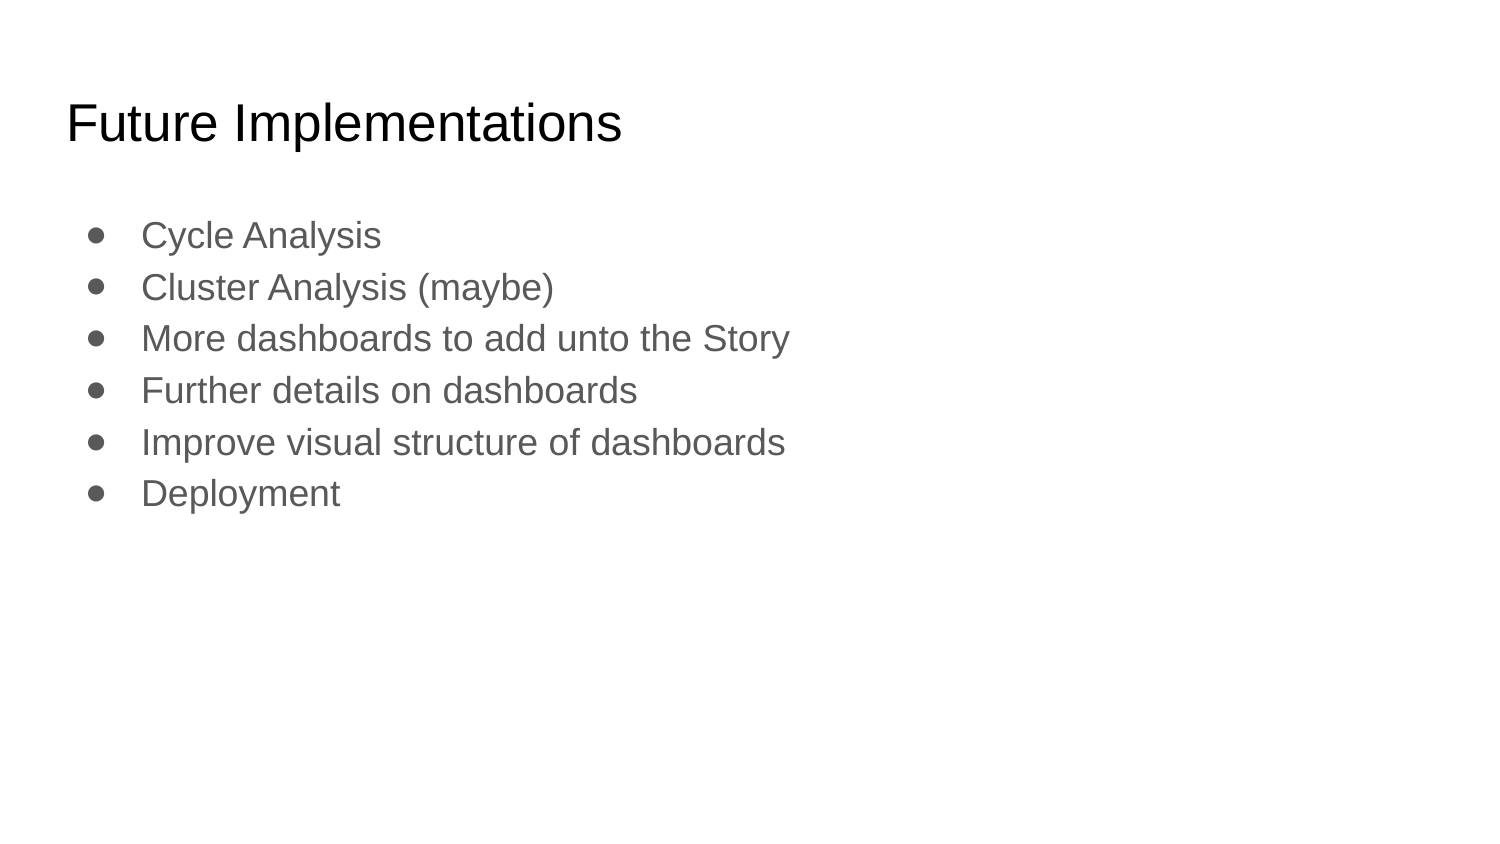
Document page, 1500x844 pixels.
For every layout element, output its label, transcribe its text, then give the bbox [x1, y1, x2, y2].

list Cycle Analysis Cluster Analysis (maybe) More dashboards to add unto the Story Further details on dashboards Improve visual structure of dashboards Deployment [51, 189, 1449, 750]
title Future Implementations [51, 72, 1449, 167]
